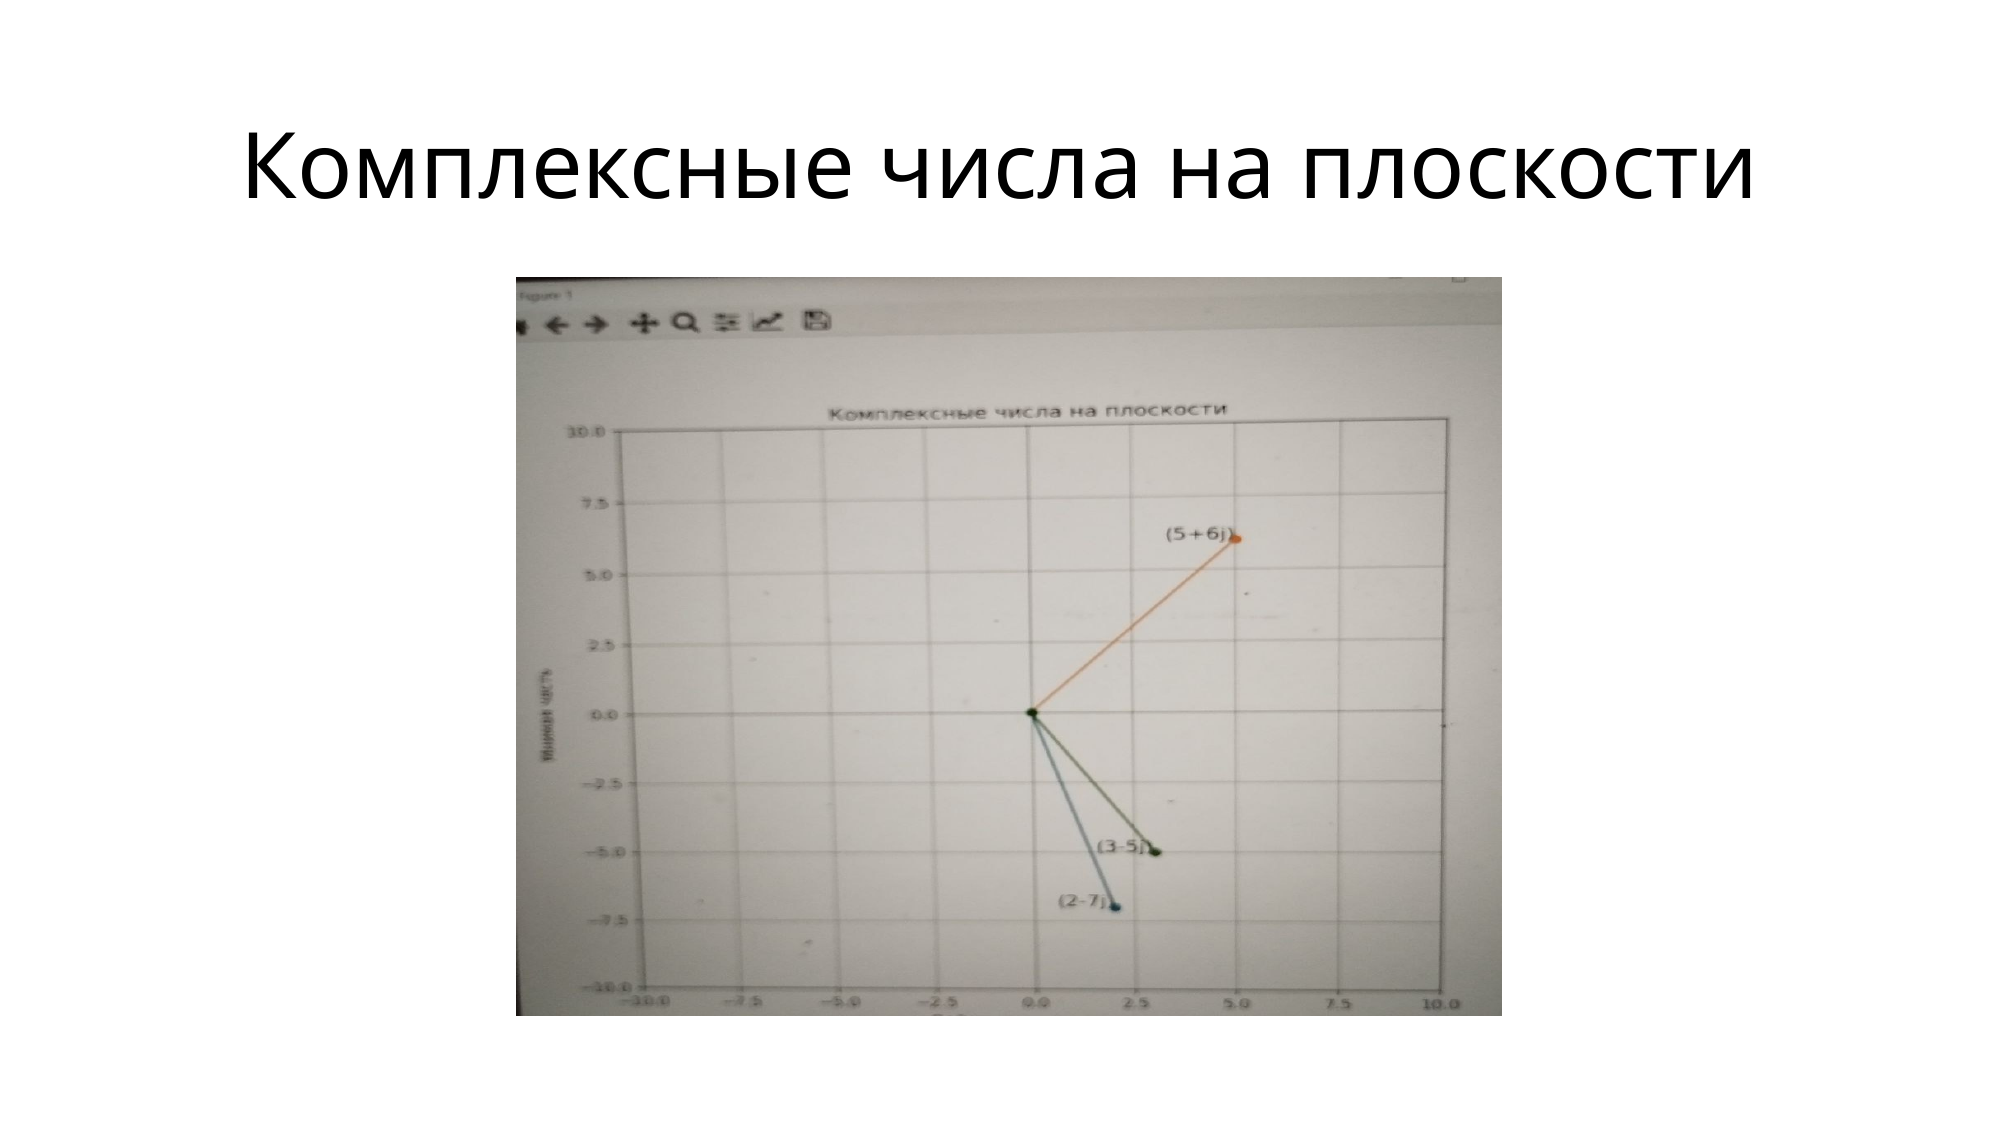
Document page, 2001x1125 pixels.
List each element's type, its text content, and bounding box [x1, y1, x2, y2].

title Комплексные числа на плоскости [137, 59, 1863, 278]
picture [515, 277, 1502, 1016]
